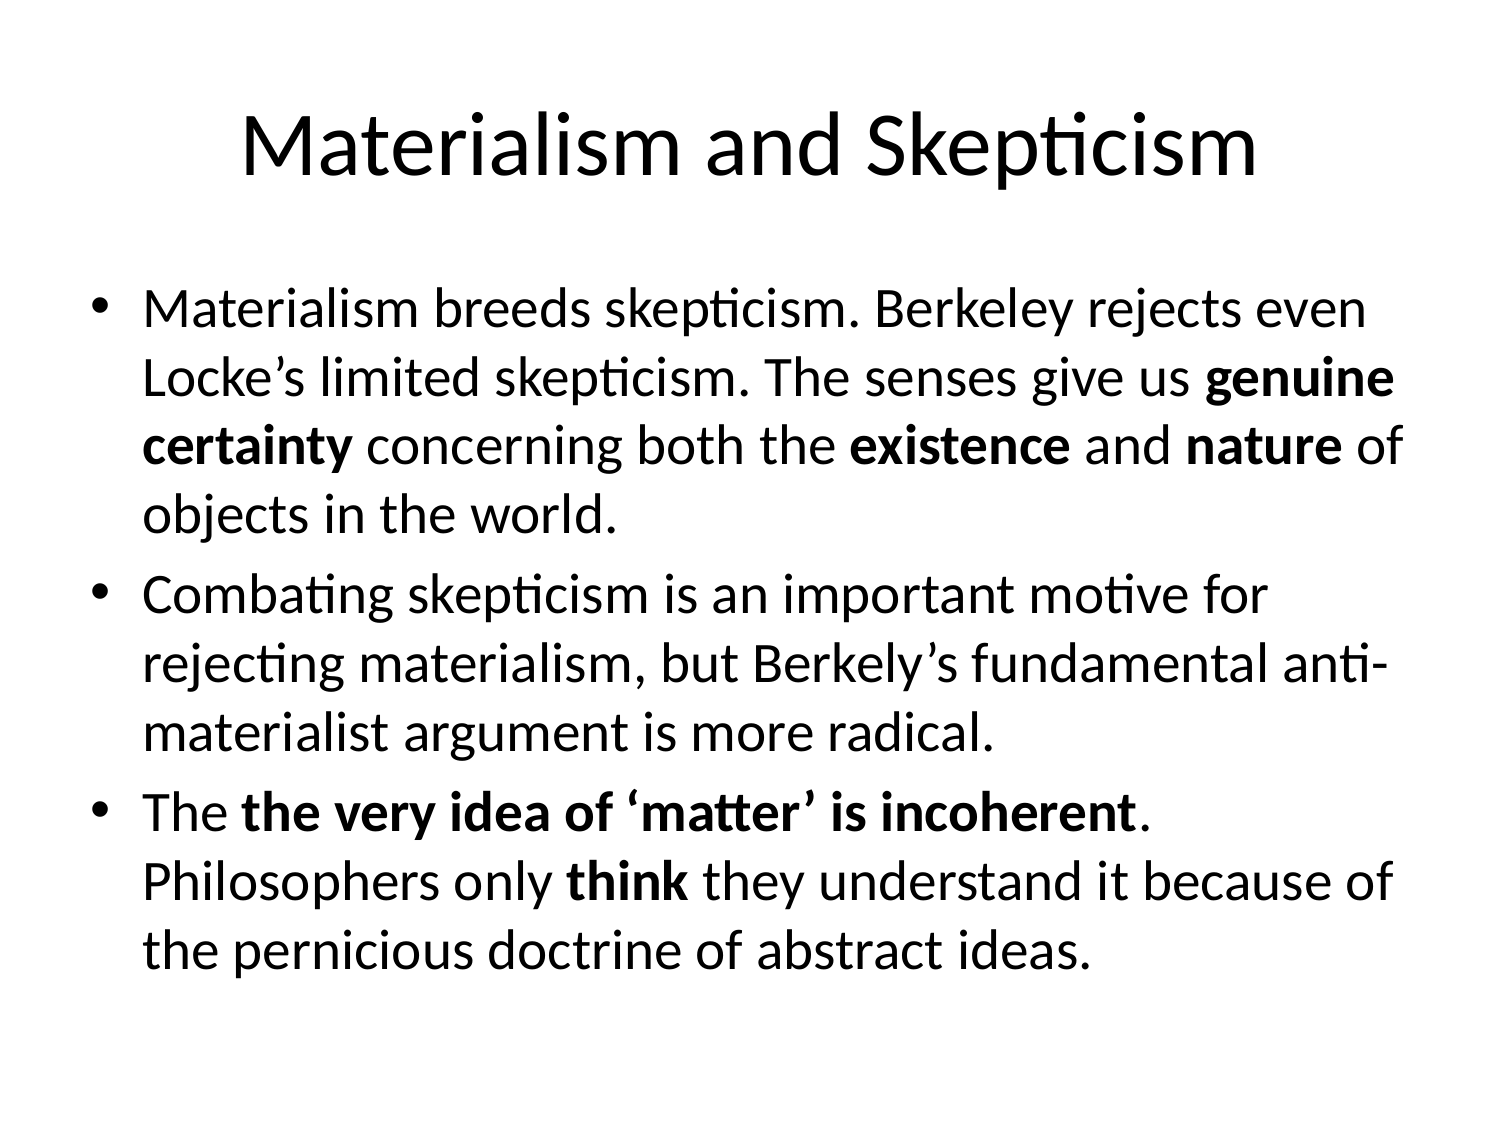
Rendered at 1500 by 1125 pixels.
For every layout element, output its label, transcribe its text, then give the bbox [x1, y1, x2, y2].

title Materialism and Skepticism [75, 45, 1425, 233]
list Materialism breeds skepticism. Berkeley rejects even Locke’s limited skepticism. The senses give us genuine certainty concerning both the existence and nature of objects in the world. Combating skepticism is an important motive for rejecting materialism, but Berkely’s fundamental anti-materialist argument is more radical. The the very idea of ‘matter’ is incoherent. Philosophers only think they understand it because of the pernicious doctrine of abstract ideas. [75, 262, 1425, 1005]
